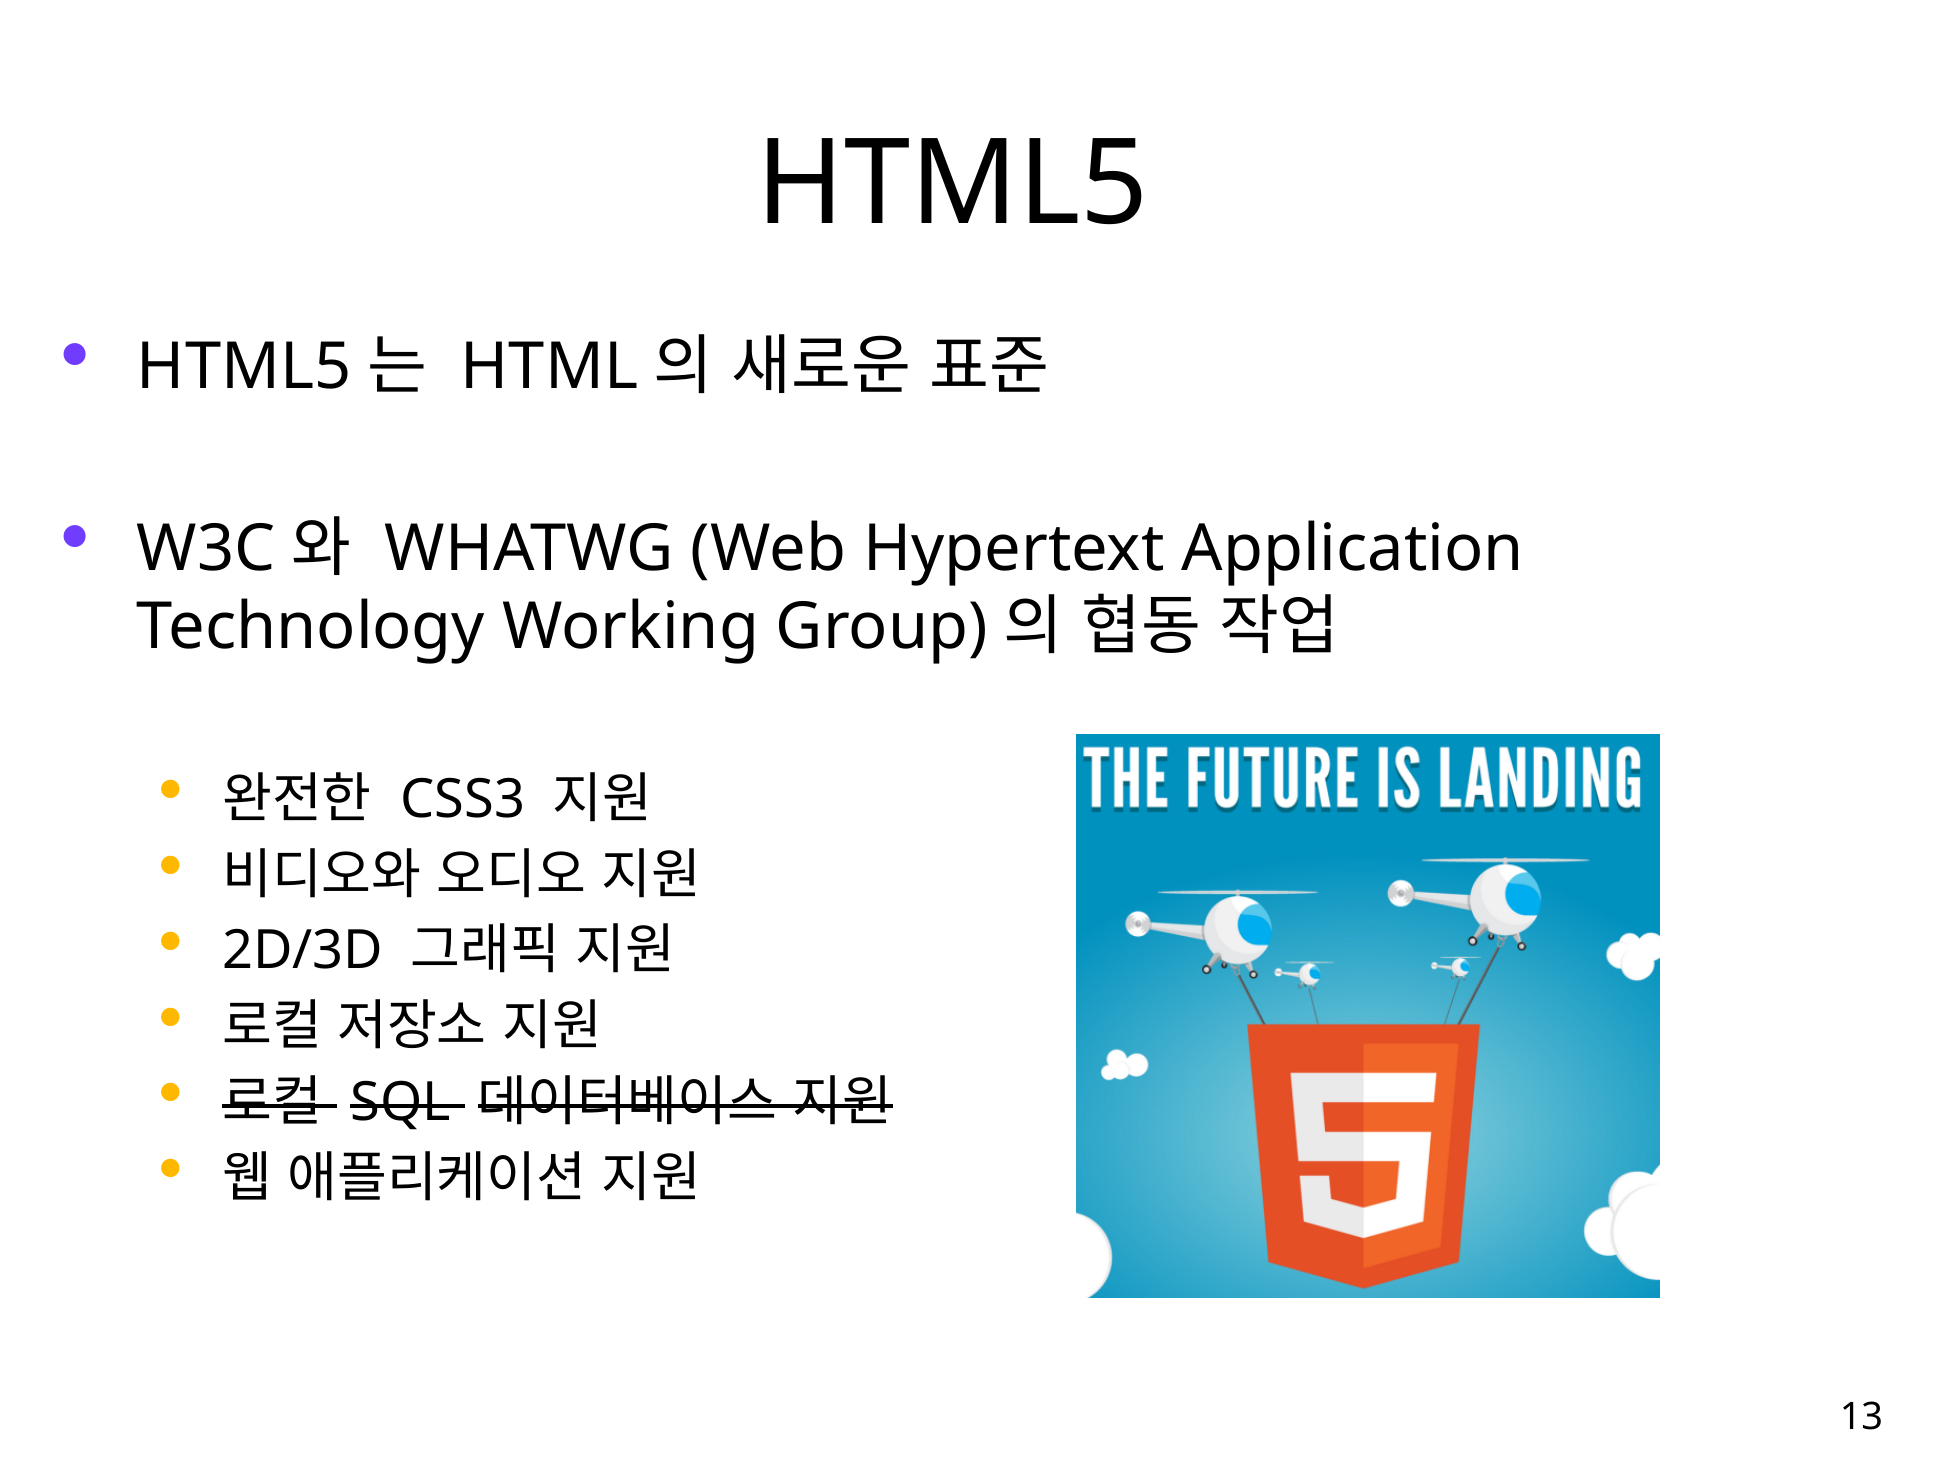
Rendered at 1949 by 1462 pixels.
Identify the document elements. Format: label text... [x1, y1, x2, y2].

picture [1189, 747, 1209, 807]
picture [1617, 747, 1640, 808]
picture [1566, 747, 1575, 807]
picture [1534, 747, 1558, 807]
slide_number 13 [1496, 1372, 1899, 1462]
picture [1500, 747, 1525, 807]
picture [1395, 747, 1419, 808]
picture [1274, 747, 1298, 808]
list HTML5는 HTML의 새로운 표준 W3C와 WHATWG (Web Hypertext Application Technology Working Group)의 협동 작업 완전한 CSS3 지원 비디오와 오디오 지원 2D/3D 그래픽 지원 로컬 저장소 지원 로컬 SQL 데이터베이스 지원 웹 애플리케이션 지원 [48, 315, 1897, 1224]
picture [1465, 747, 1493, 807]
picture [1379, 747, 1388, 807]
picture [1583, 747, 1609, 807]
picture [1244, 747, 1269, 807]
picture [1075, 858, 1661, 1298]
picture [1440, 747, 1461, 807]
picture [1337, 747, 1357, 807]
picture [1114, 747, 1139, 807]
title HTML5 [156, 92, 1749, 255]
picture [1084, 747, 1109, 807]
picture [1147, 747, 1167, 807]
picture [1306, 747, 1330, 807]
picture [1215, 747, 1238, 808]
